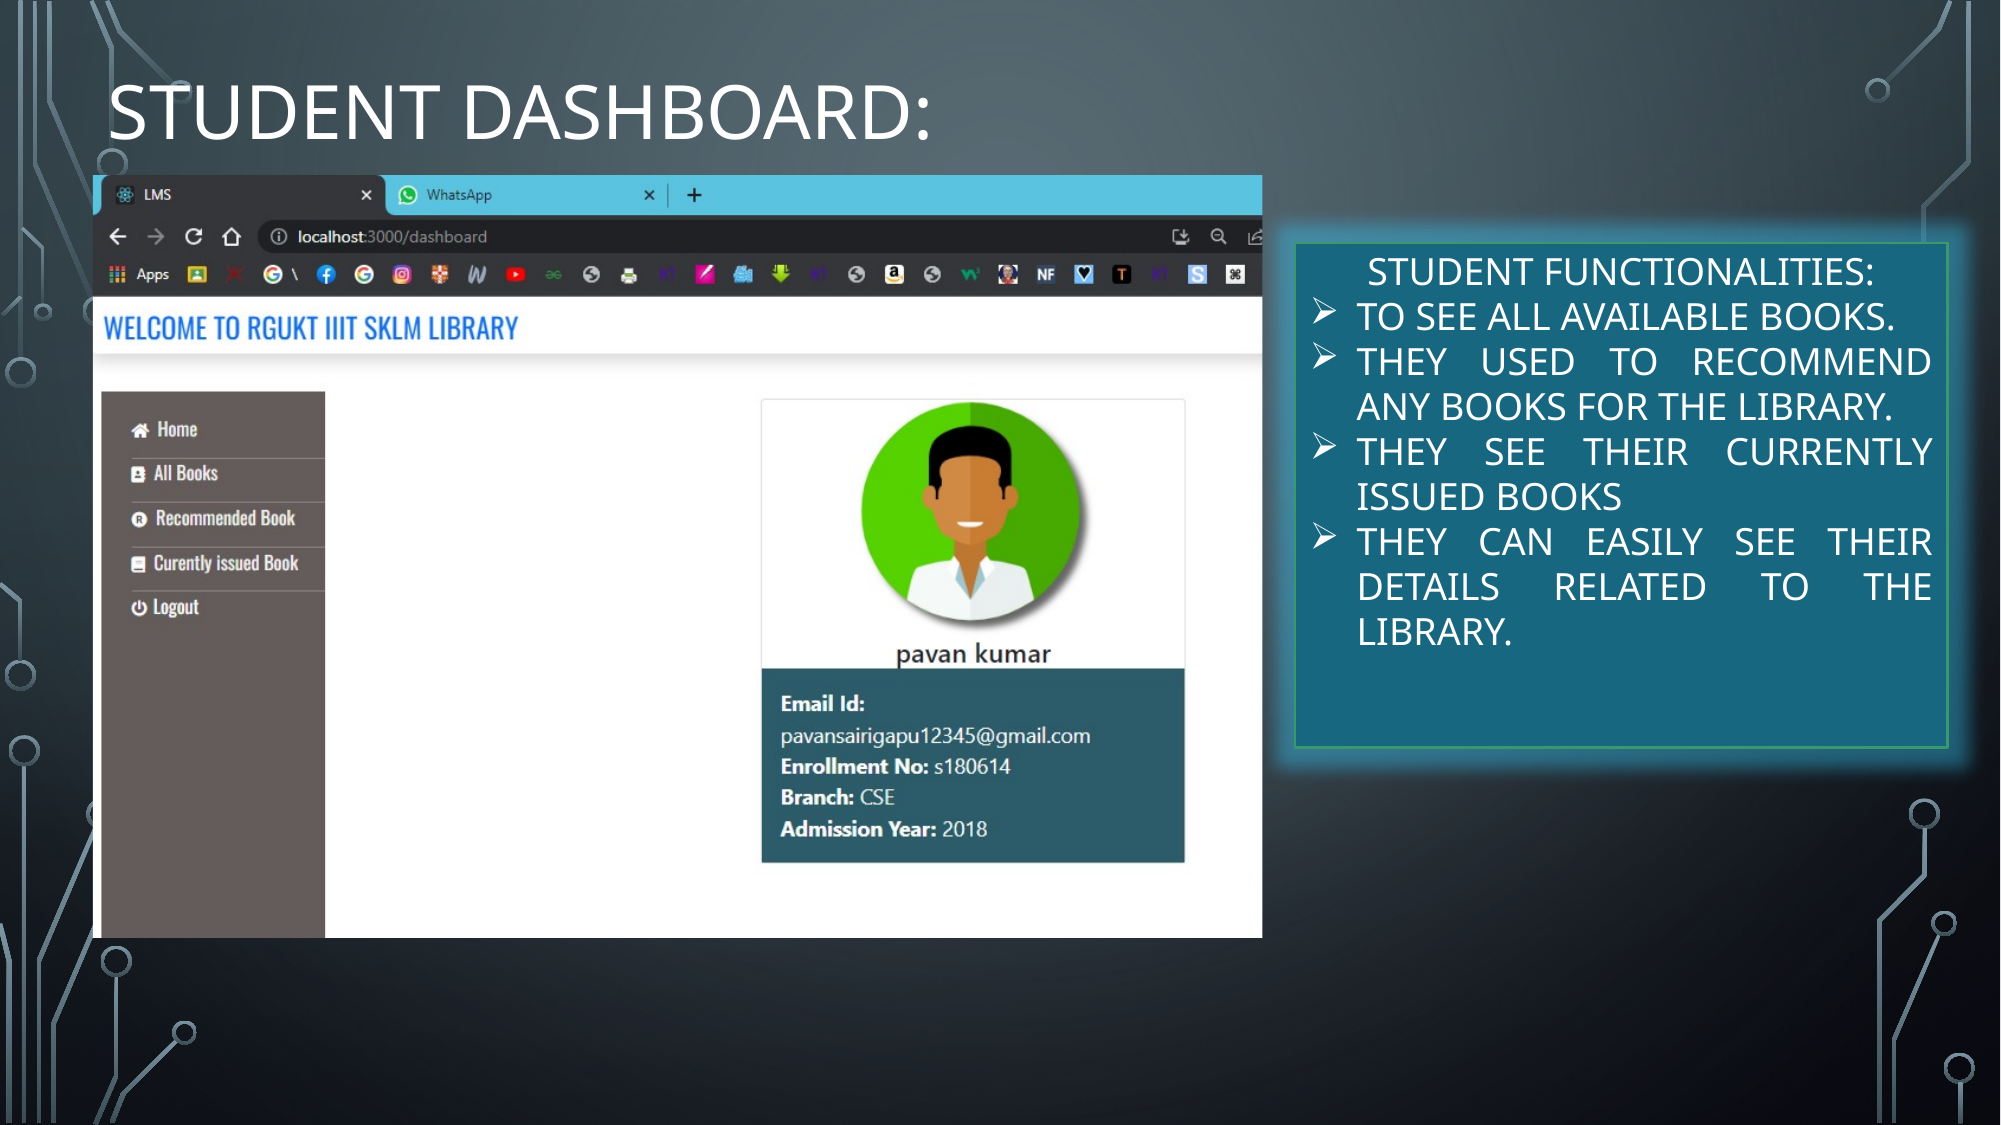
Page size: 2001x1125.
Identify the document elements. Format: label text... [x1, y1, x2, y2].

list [92, 175, 1263, 939]
title STUDENT DASHBOARD: [92, 54, 1813, 176]
text_box STUDENT FUNCTIONALITIES: TO SEE ALL AVAILABLE BOOKS. THEY USED TO RECOMMEND ANY BOOKS FOR THE LIBRARY. THEY SEE THEIR CURRENTLY ISSUED BOOKS THEY CAN EASILY SEE THEIR DETAILS RELATED TO THE LIBRARY. [1294, 242, 1949, 749]
